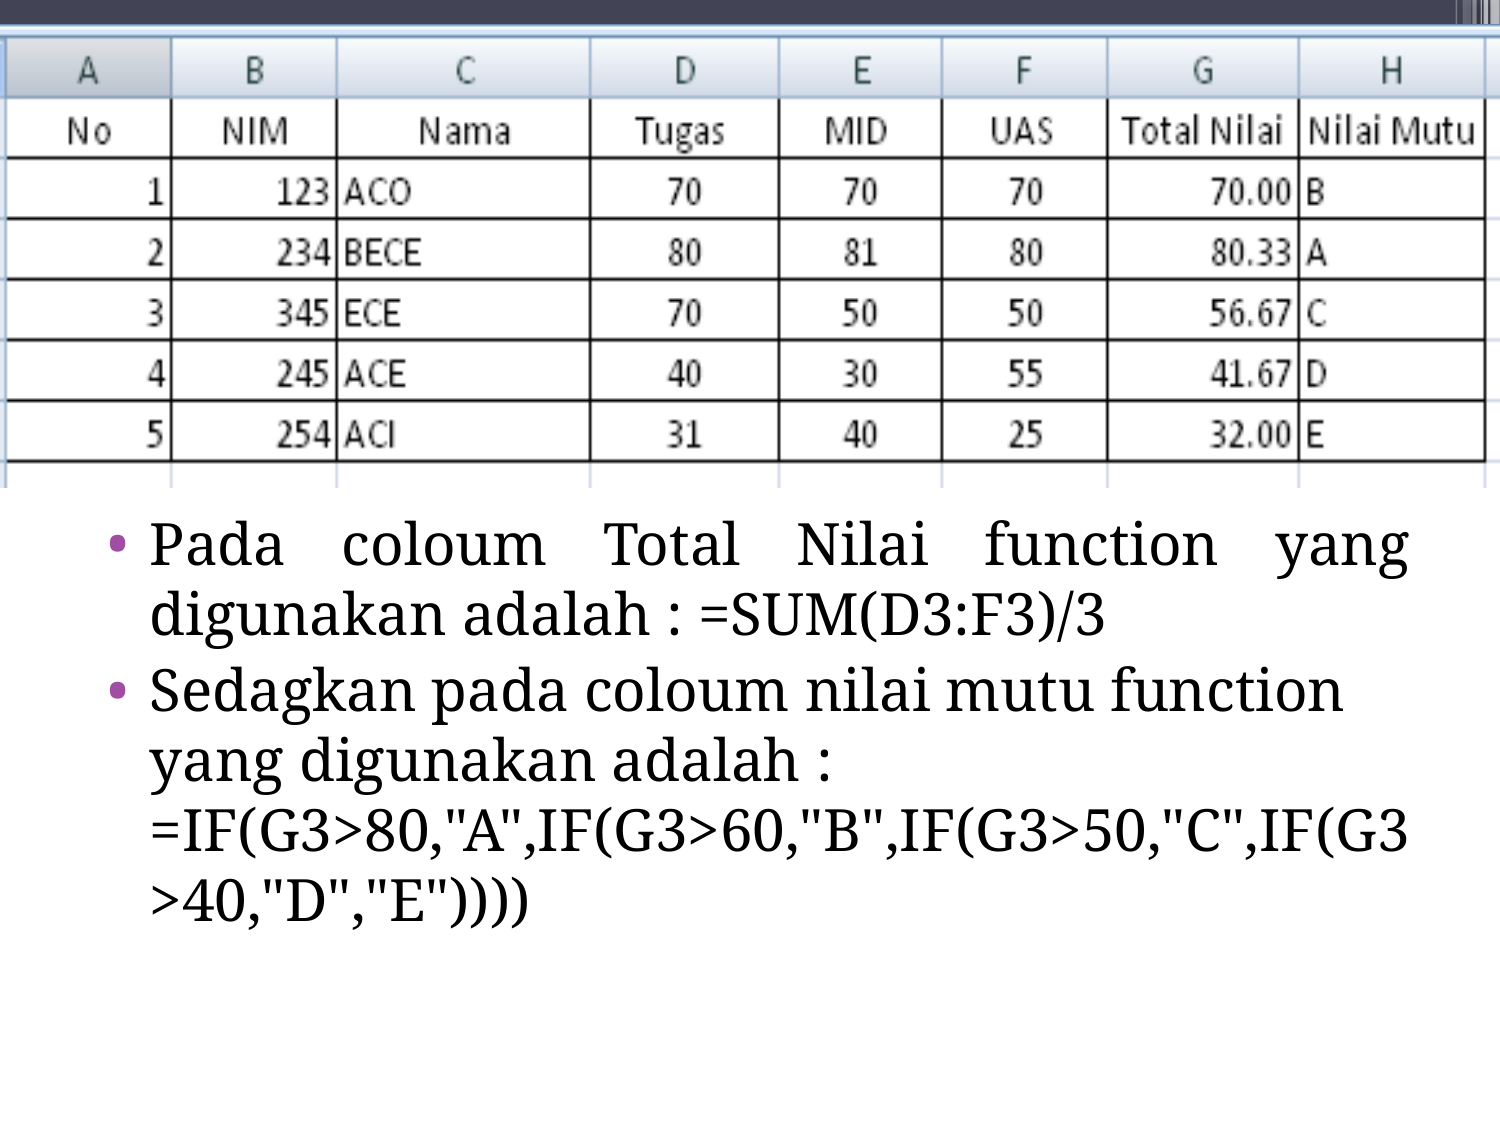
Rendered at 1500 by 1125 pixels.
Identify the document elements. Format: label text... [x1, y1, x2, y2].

list Pada coloum Total Nilai function yang digunakan adalah : =SUM(D3:F3)/3 Sedagkan pada coloum nilai mutu function yang digunakan adalah : =IF(G3>80,"A",IF(G3>60,"B",IF(G3>50,"C",IF(G3>40,"D","E")))) [75, 500, 1425, 988]
picture [0, 24, 1500, 488]
